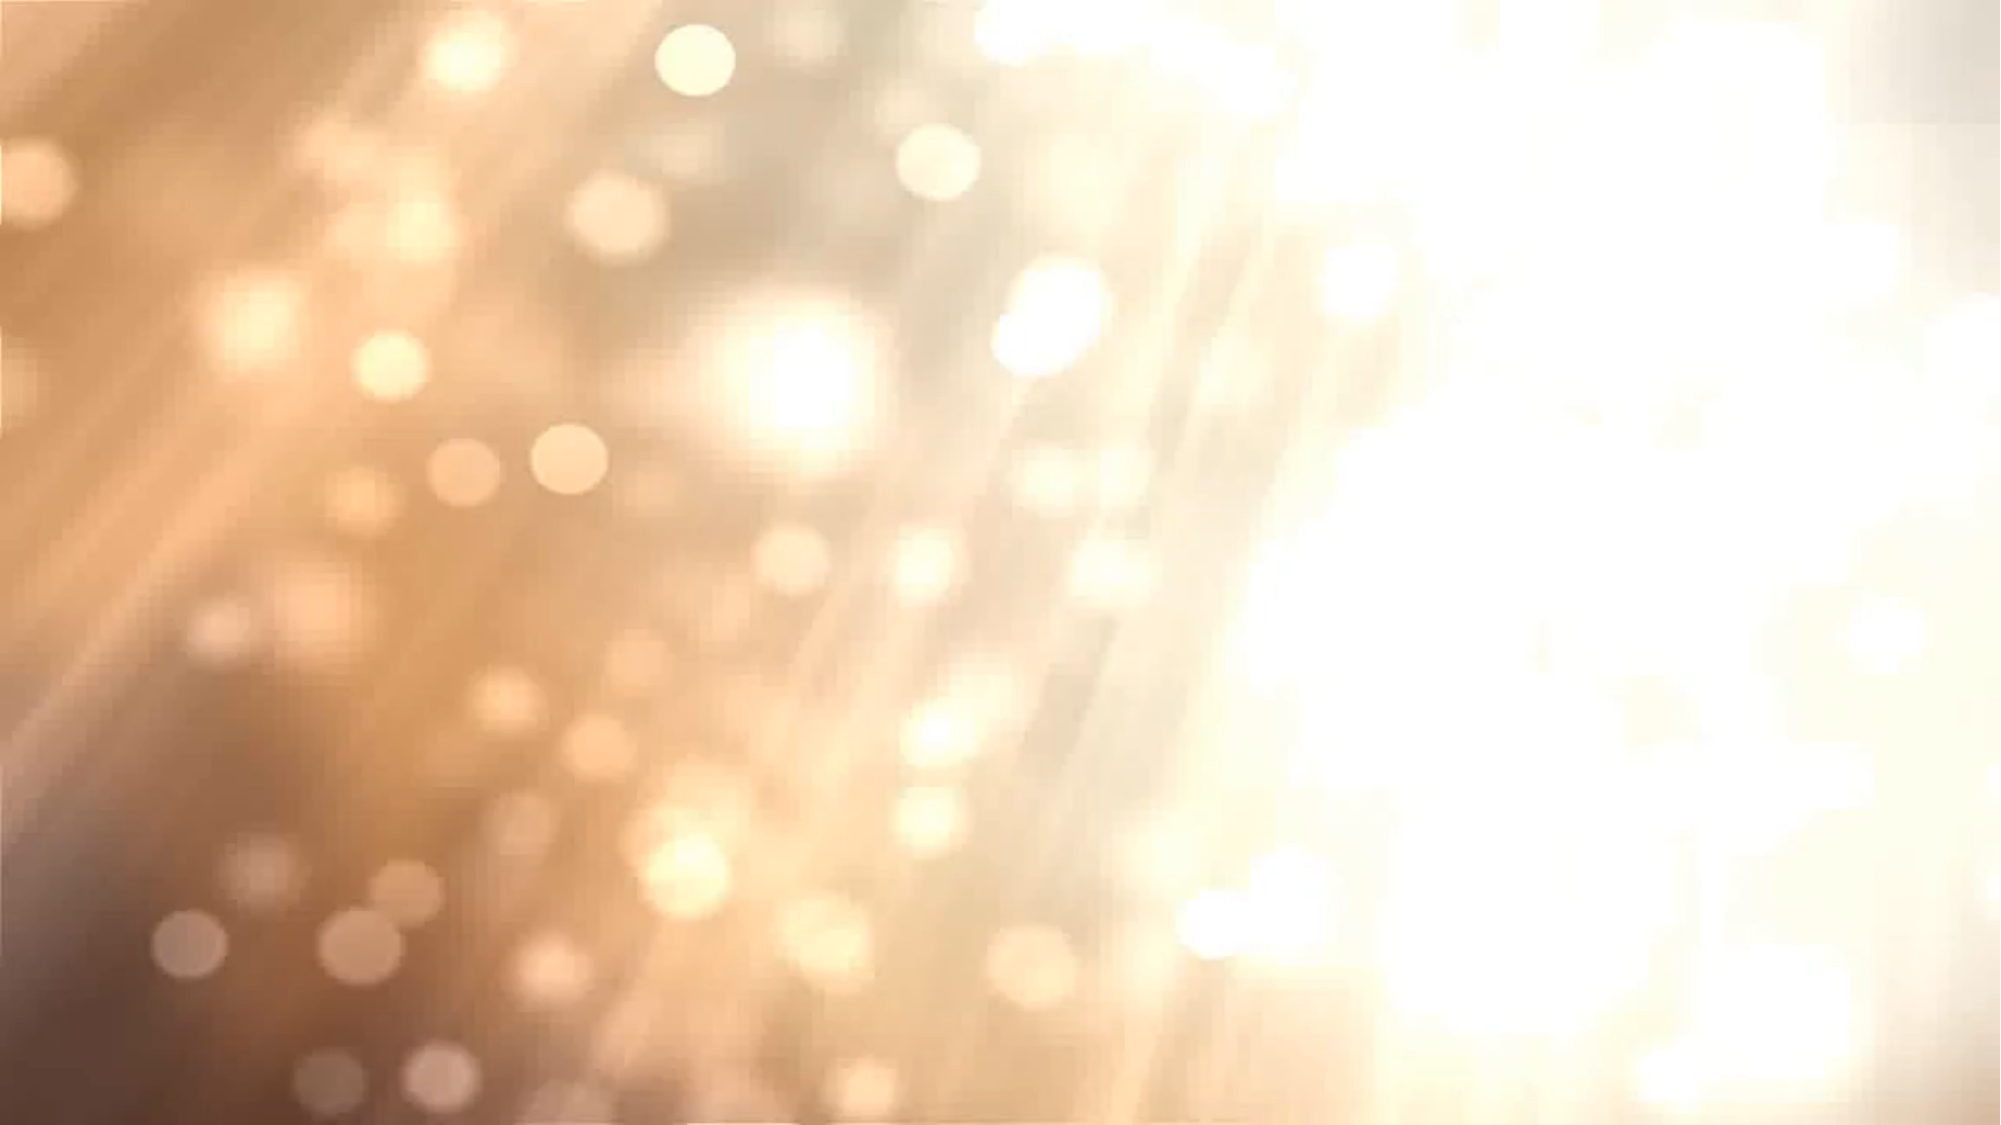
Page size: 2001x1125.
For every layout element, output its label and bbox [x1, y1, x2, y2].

text_box [0, 0, 2000, 1125]
